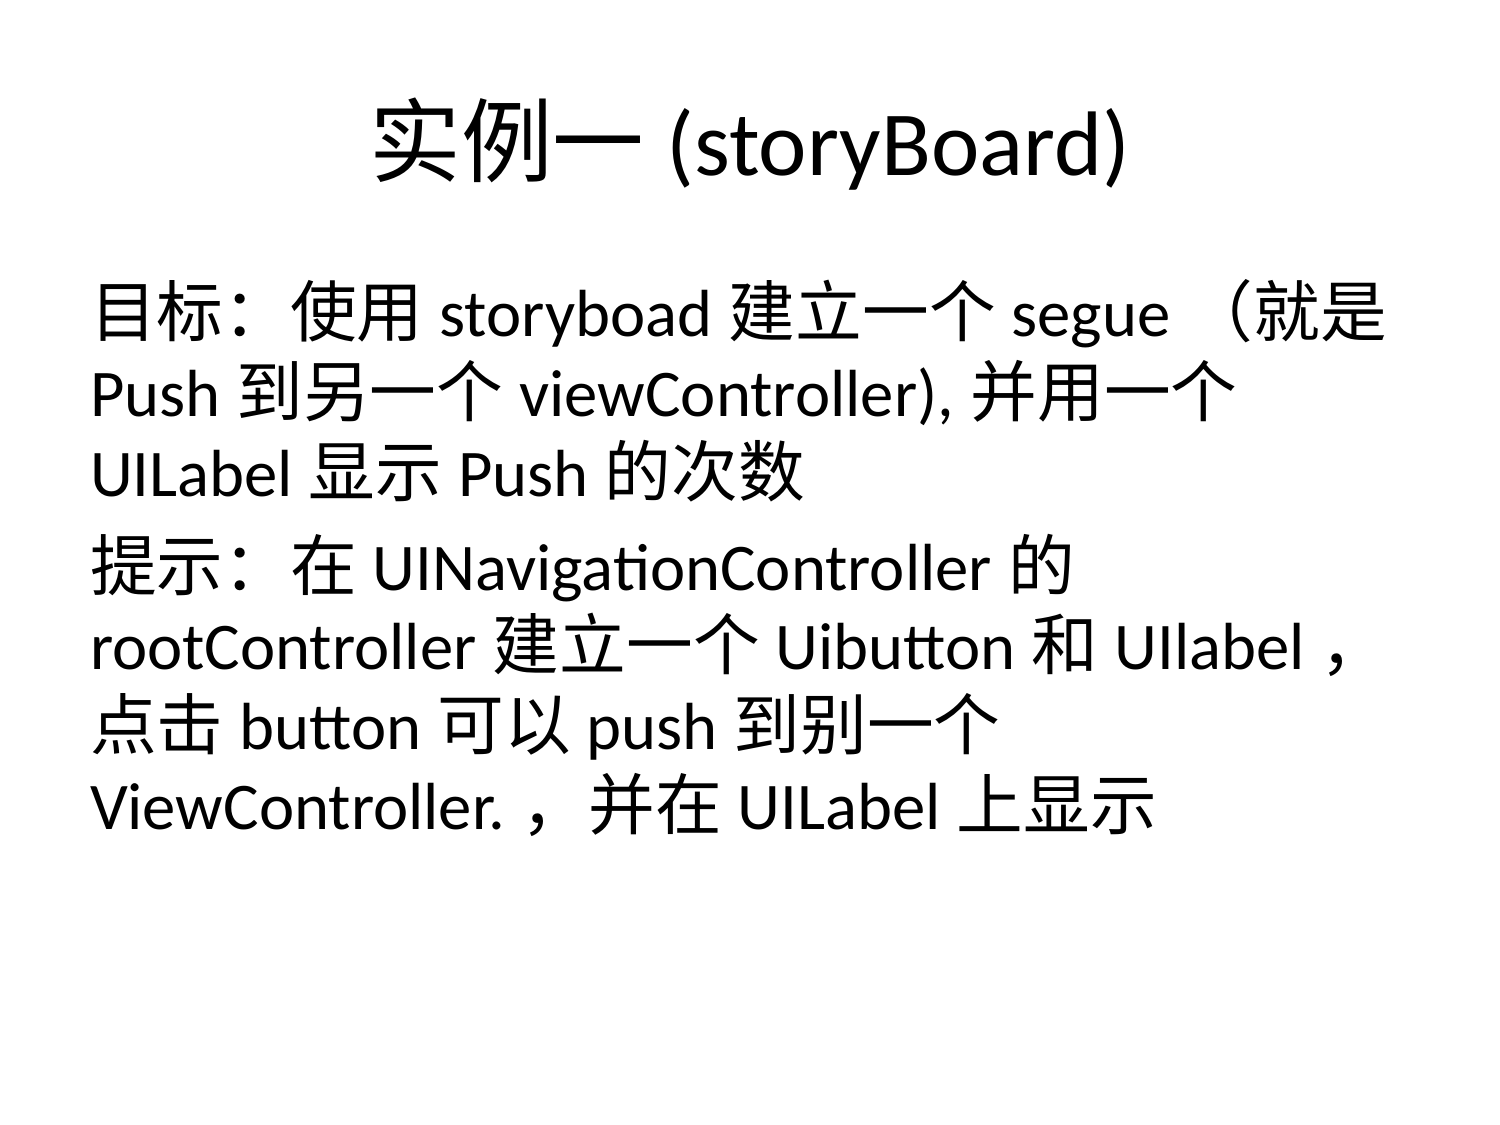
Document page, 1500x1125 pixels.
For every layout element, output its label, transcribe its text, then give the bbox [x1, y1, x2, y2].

title 实例一(storyBoard) [75, 45, 1425, 233]
list 目标：使用storyboad建立一个segue（就是Push到另一个viewController),并用一个UILabel显示Push的次数 提示：在UINavigationController的rootController建立一个Uibutton和UIlabel，点击button可以push到别一个ViewController.，并在UILabel上显示 [75, 262, 1425, 1005]
